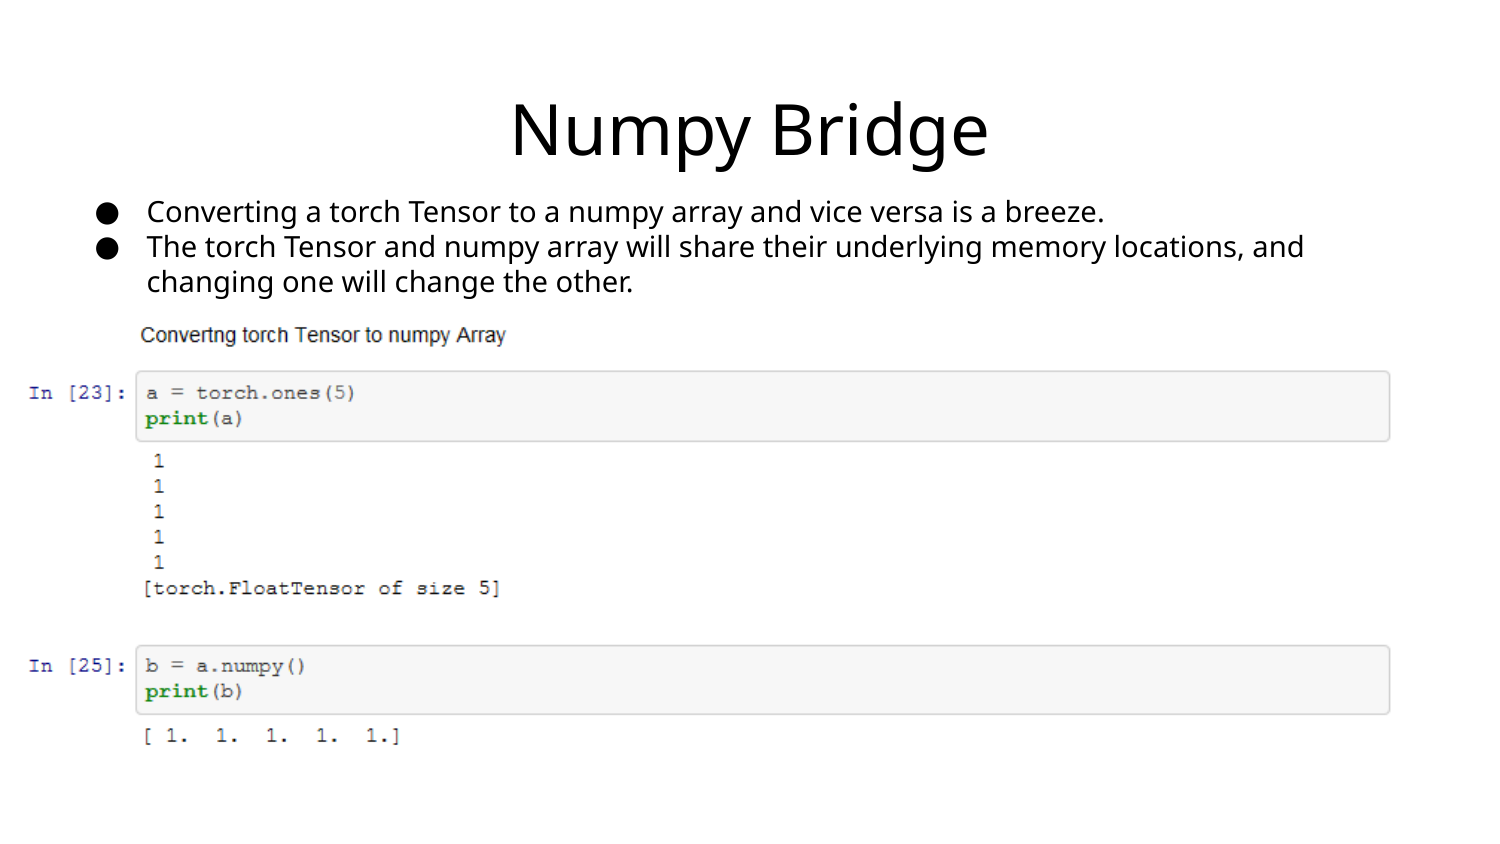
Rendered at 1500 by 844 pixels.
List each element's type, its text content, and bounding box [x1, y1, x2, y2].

text_box Converting a torch Tensor to a numpy array and vice versa is a breeze. The torch Tensor and numpy array will share their underlying memory locations, and changing one will change the other. [65, 187, 1435, 305]
picture [27, 320, 1401, 751]
title Numpy Bridge [297, 21, 1203, 187]
